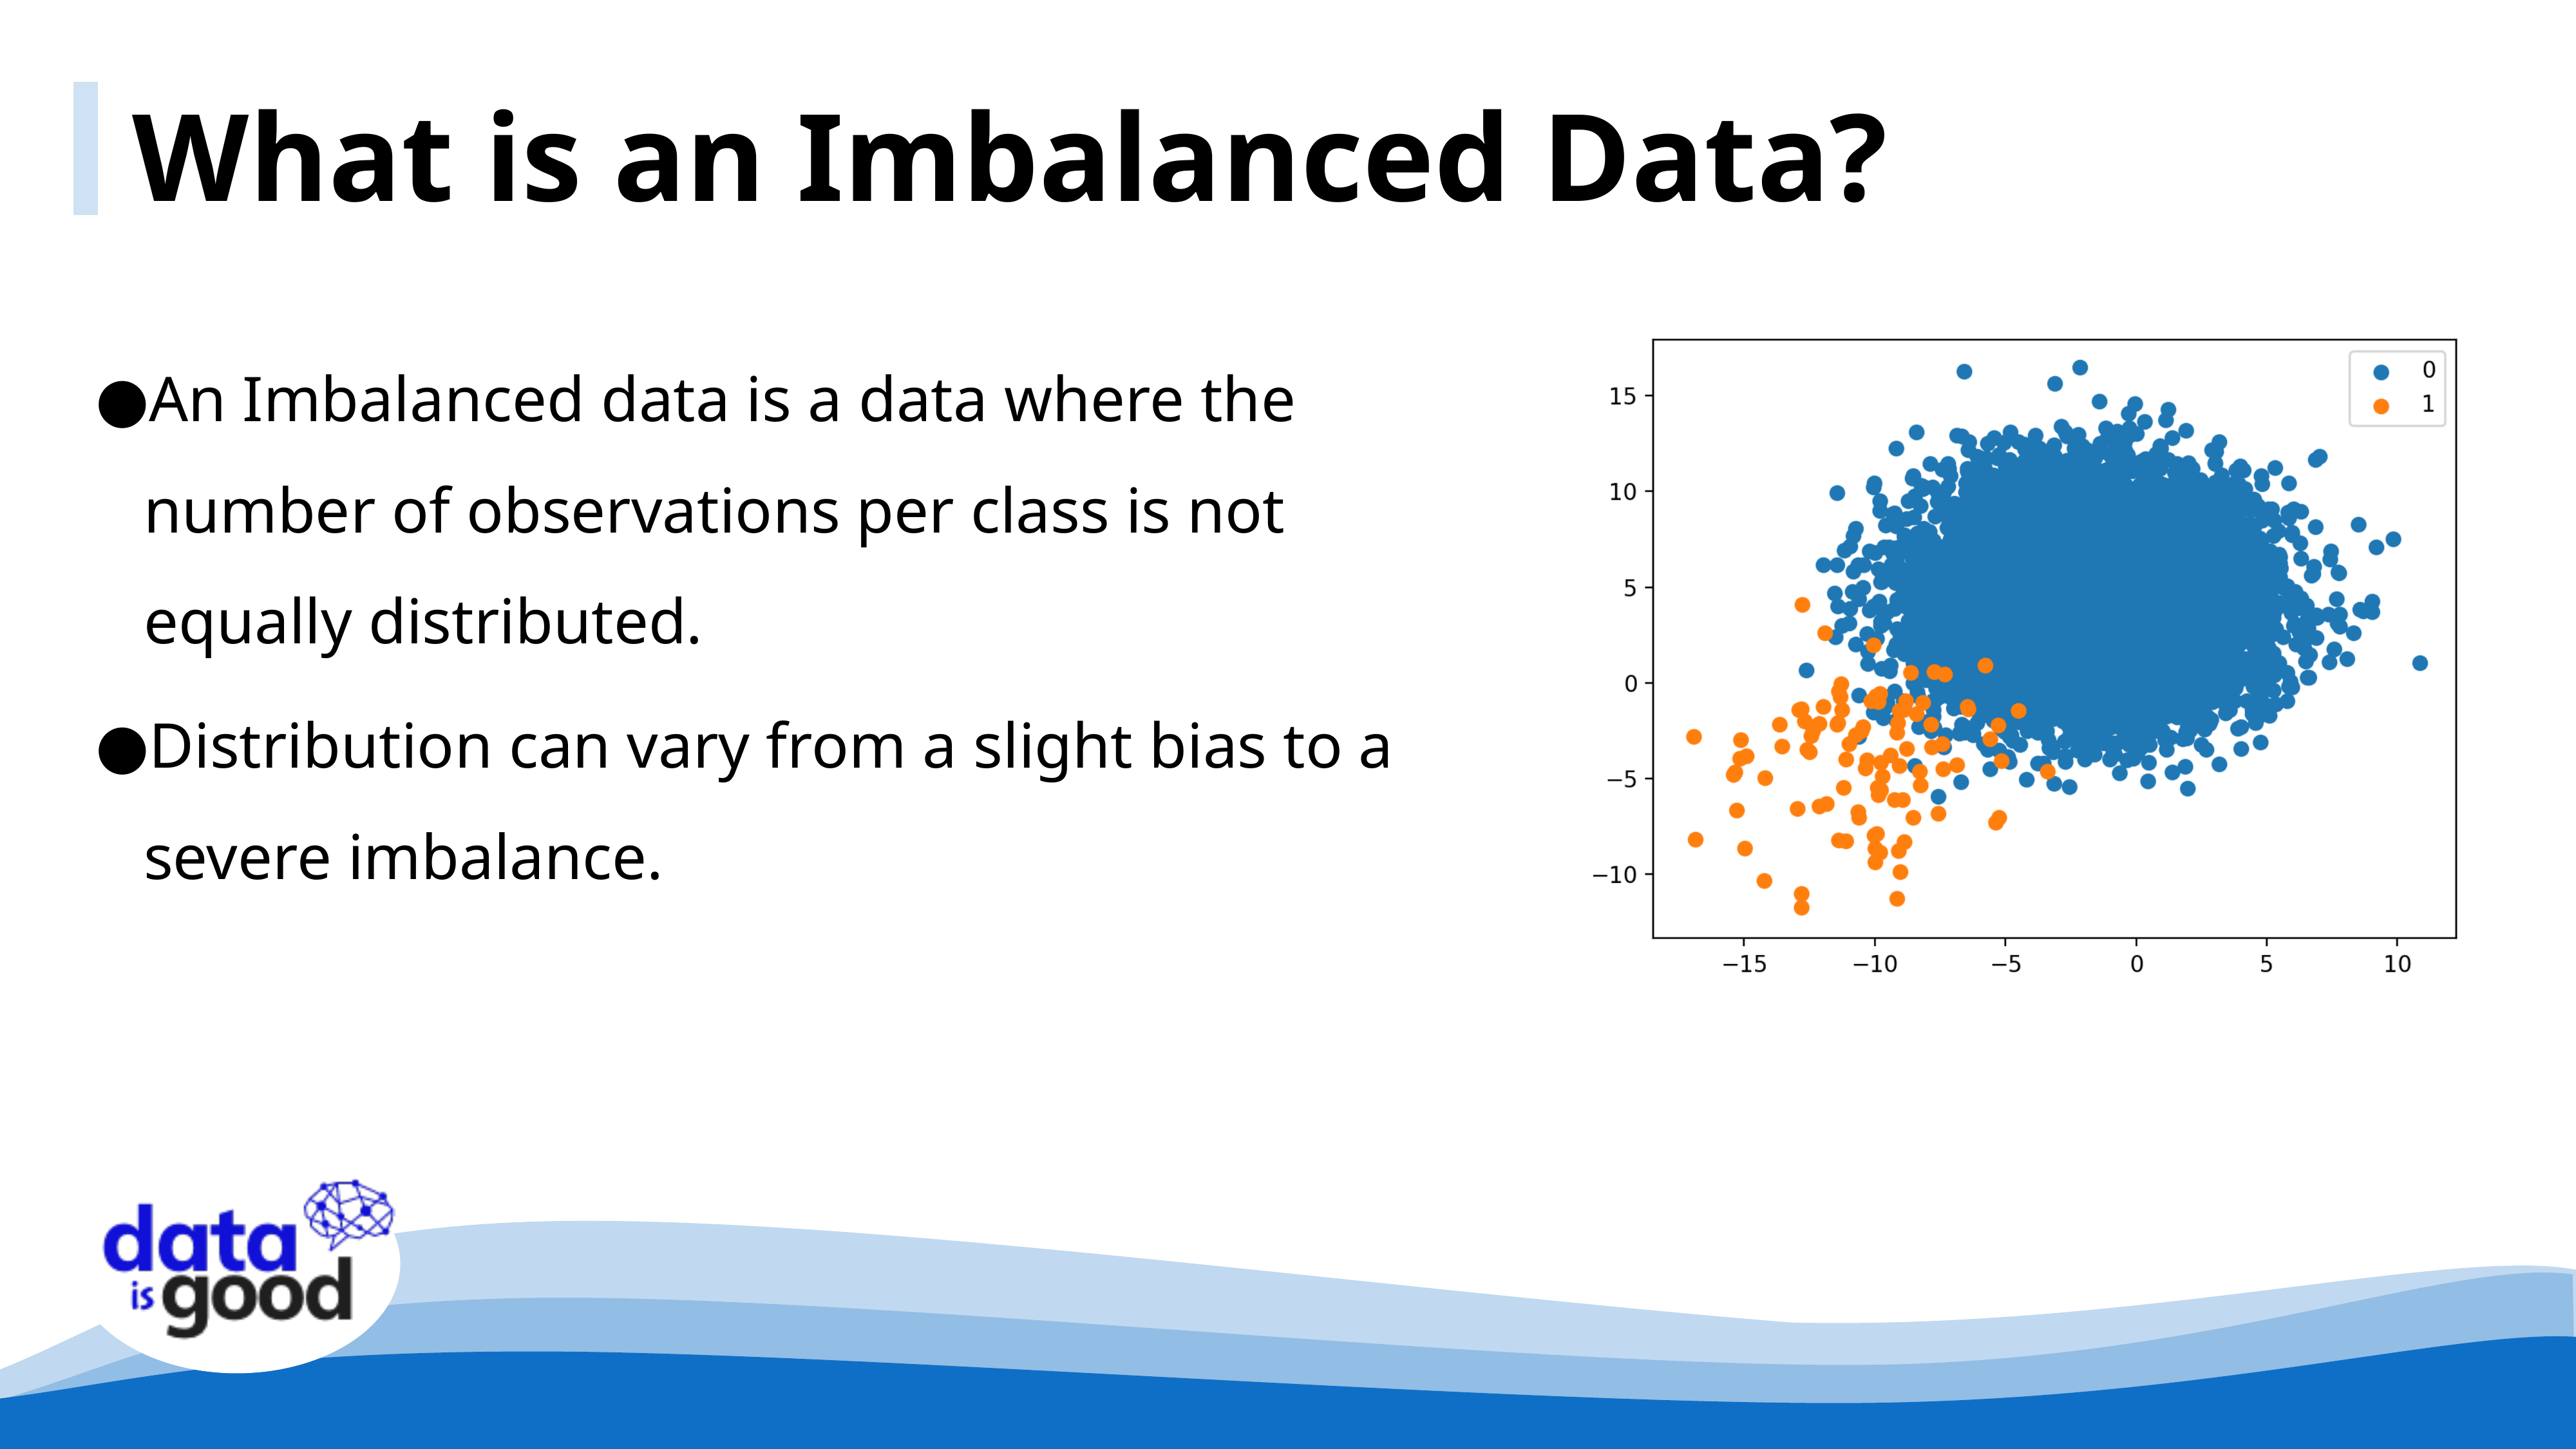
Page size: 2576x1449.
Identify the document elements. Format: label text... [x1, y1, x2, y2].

text_box An Imbalanced data is a data where the number of observations per class is not equally distributed. Distribution can vary from a slight bias to a severe imbalance. [86, 313, 1508, 1018]
picture [101, 1177, 395, 1381]
picture [1524, 247, 2561, 1024]
text_box What is an Imbalanced Data? [127, 75, 2533, 231]
